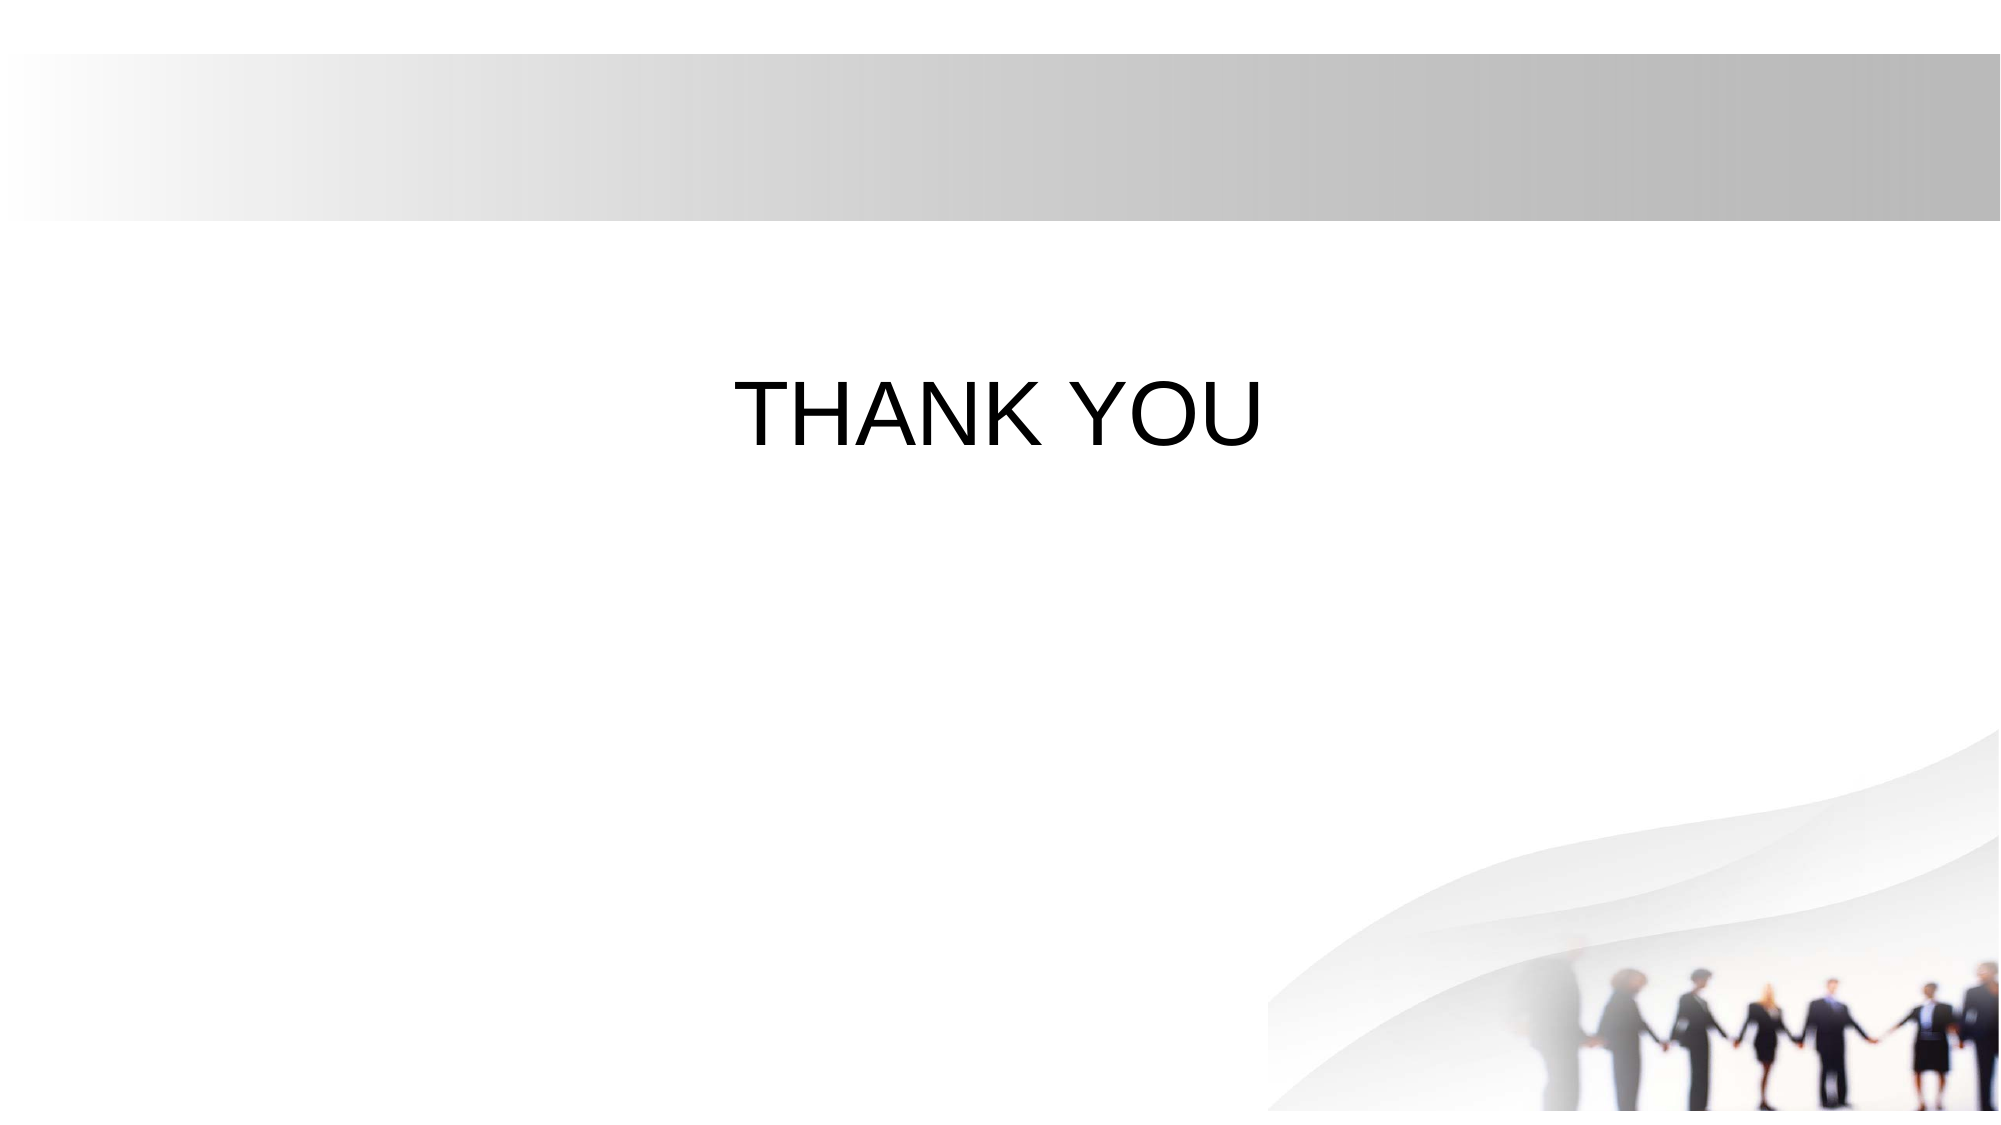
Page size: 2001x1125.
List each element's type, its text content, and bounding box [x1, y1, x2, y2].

title THANK YOU [99, 314, 1901, 503]
picture [1268, 728, 1999, 1111]
